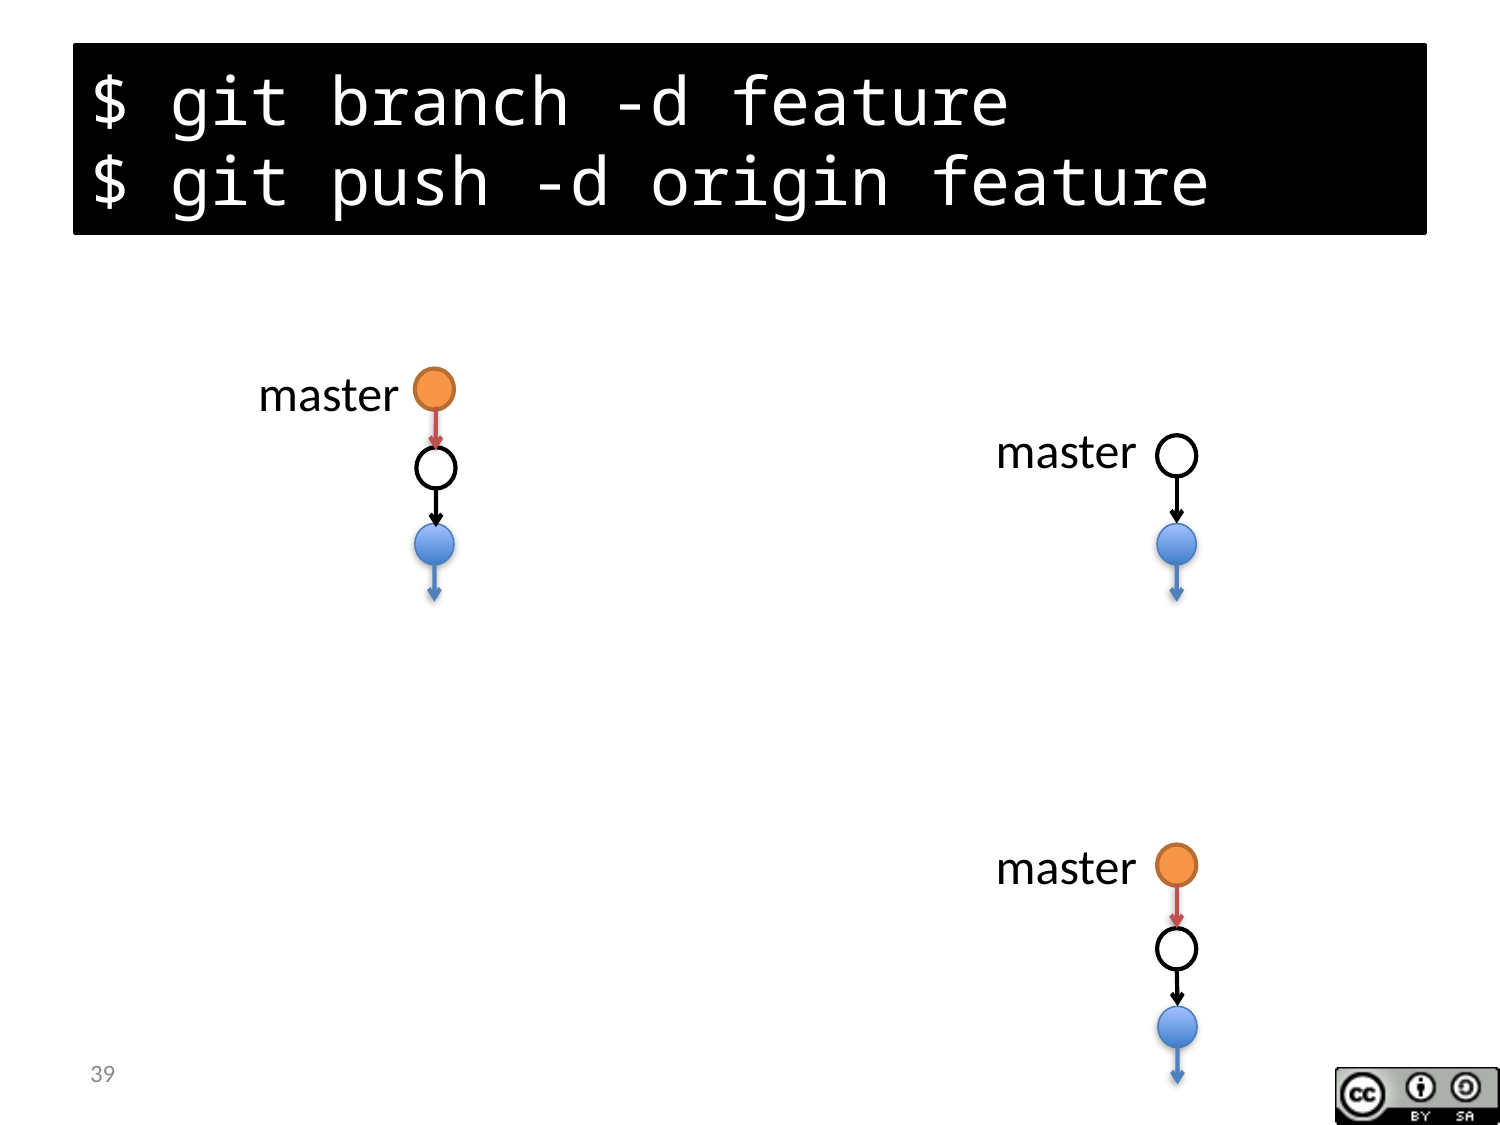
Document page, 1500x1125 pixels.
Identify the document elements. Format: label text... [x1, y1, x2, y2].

text_box [1154, 927, 1199, 972]
title $ git branch -d feature $ git push -d origin feature [73, 43, 1427, 235]
text_box master [970, 827, 1163, 902]
text_box [412, 366, 457, 412]
text_box [1154, 842, 1199, 888]
text_box [1157, 1006, 1198, 1048]
text_box [1154, 433, 1199, 479]
text_box [414, 446, 458, 491]
text_box master [970, 410, 1163, 486]
text_box [1156, 523, 1198, 565]
slide_number 39 [75, 1042, 425, 1103]
picture [1335, 1067, 1500, 1125]
text_box [414, 523, 455, 565]
text_box master [232, 354, 425, 429]
